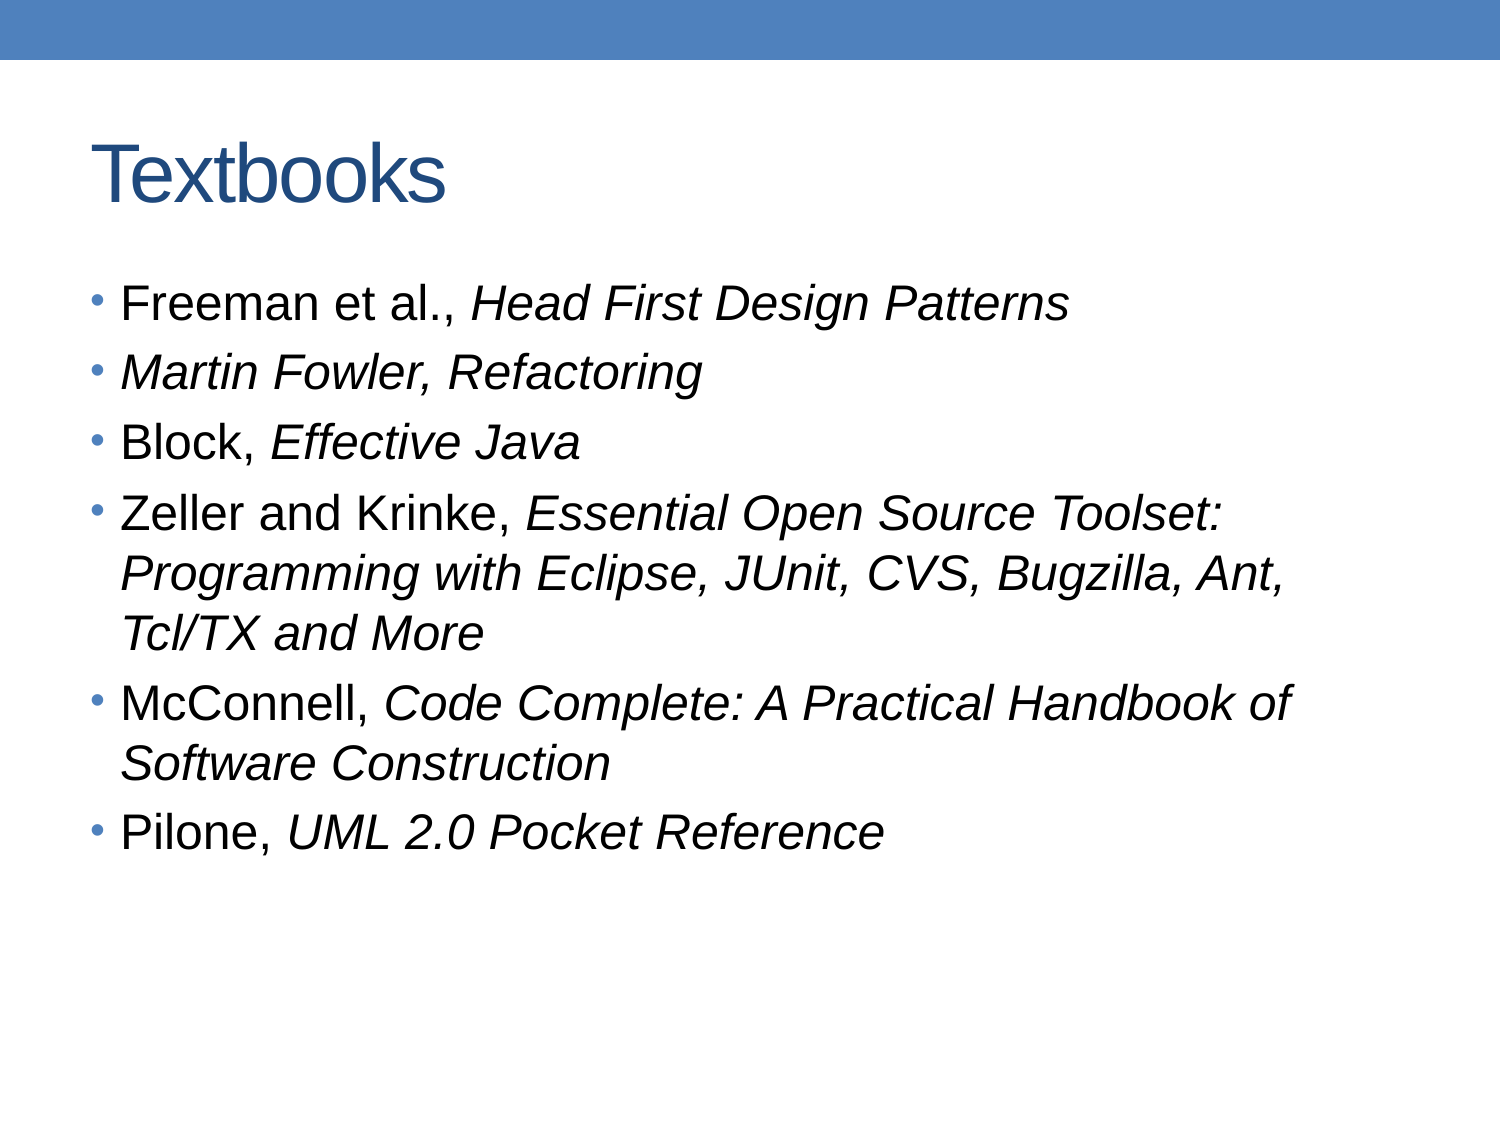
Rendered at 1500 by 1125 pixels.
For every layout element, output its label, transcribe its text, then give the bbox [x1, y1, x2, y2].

title Textbooks [75, 87, 1425, 250]
list Freeman et al., Head First Design Patterns Martin Fowler, Refactoring Block, Effective Java Zeller and Krinke, Essential Open Source Toolset: Programming with Eclipse, JUnit, CVS, Bugzilla, Ant, Tcl/TX and More McConnell, Code Complete: A Practical Handbook of Software Construction Pilone, UML 2.0 Pocket Reference [75, 262, 1425, 1063]
